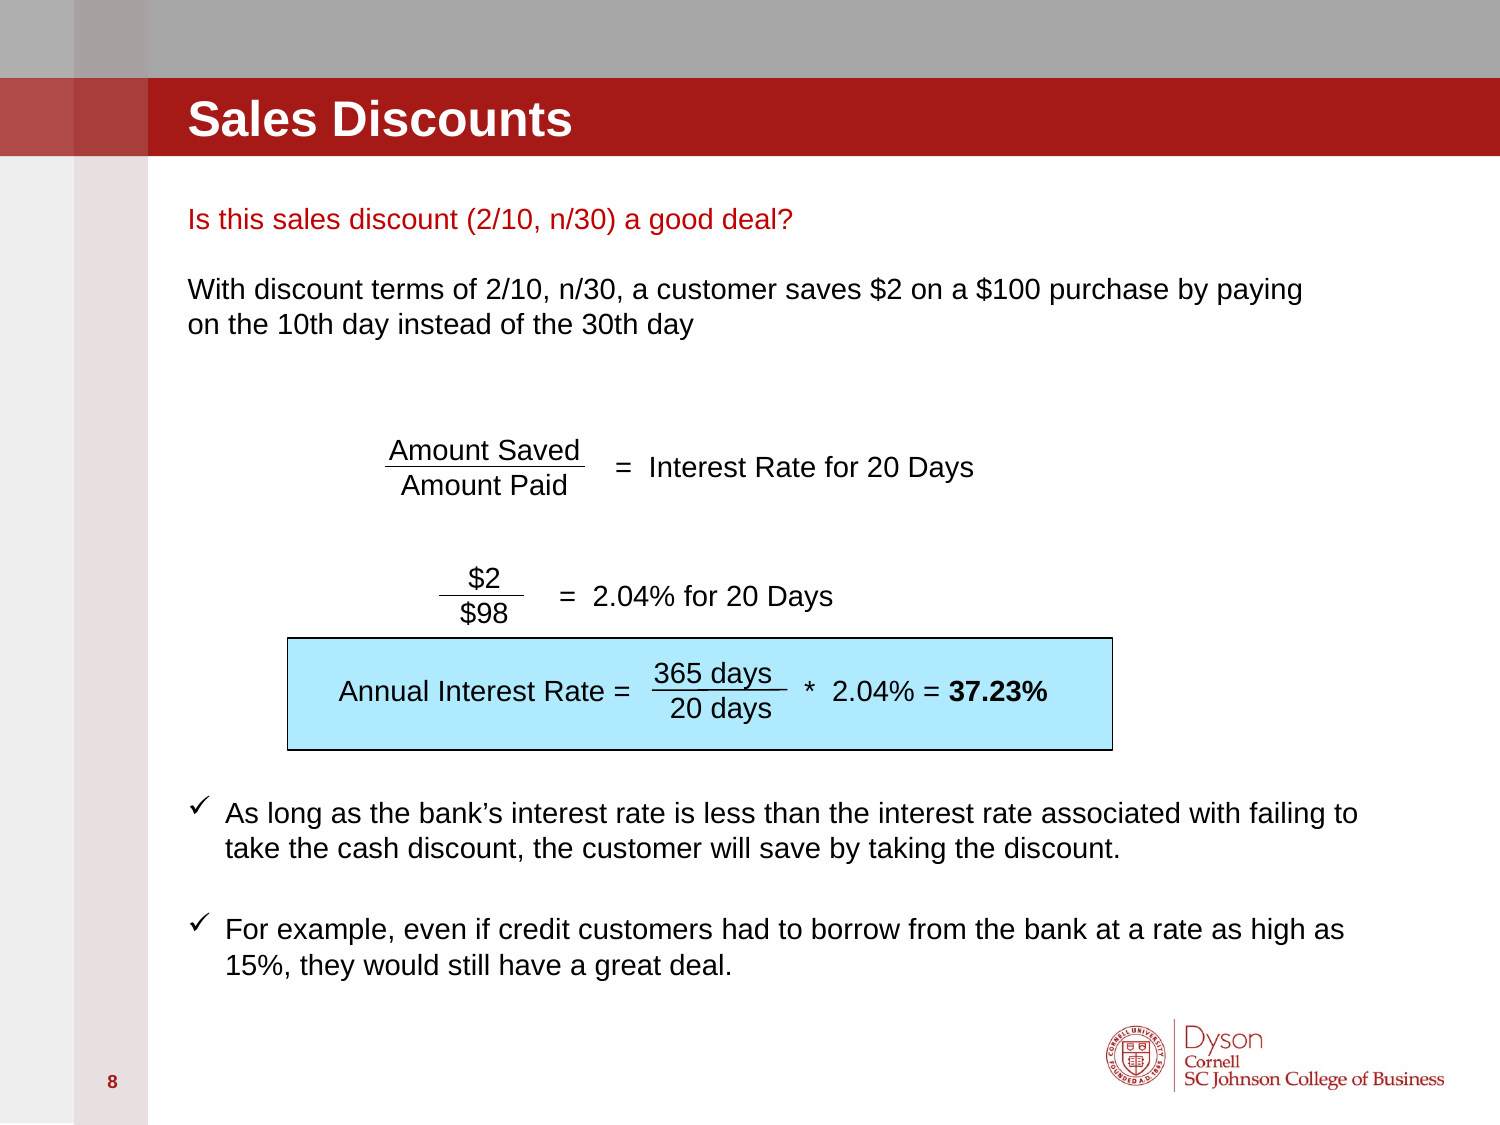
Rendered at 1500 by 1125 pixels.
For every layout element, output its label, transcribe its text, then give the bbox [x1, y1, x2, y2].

slide_number 8 [74, 1062, 151, 1125]
title Sales Discounts [187, 46, 1425, 147]
text_box = Interest Rate for 20 Days [484, 441, 1081, 491]
text_box Amount Saved Amount Paid [350, 423, 619, 509]
text_box $2 $98 [445, 604, 524, 637]
text_box Annual Interest Rate = [323, 665, 638, 715]
text_box * 2.04% = 37.23% [675, 664, 1152, 715]
text_box 365 days 20 days [638, 647, 788, 732]
text_box = 2.04% for 20 Days [481, 570, 871, 620]
list Is this sales discount (2/10, n/30) a good deal? With discount terms of 2/10, n/30, a customer saves $2 on a $100 purchase by paying on the 10th day instead of the 30th day As long as the bank’s interest rate is less than the interest rate associated with failing to take the cash discount, the customer will save by taking the discount. For example, even if credit customers had to borrow from the bank at a rate as high as 15%, they would still have a great deal. [187, 200, 1388, 1038]
picture [1106, 1019, 1444, 1092]
text_box $2 $98 [445, 552, 524, 594]
